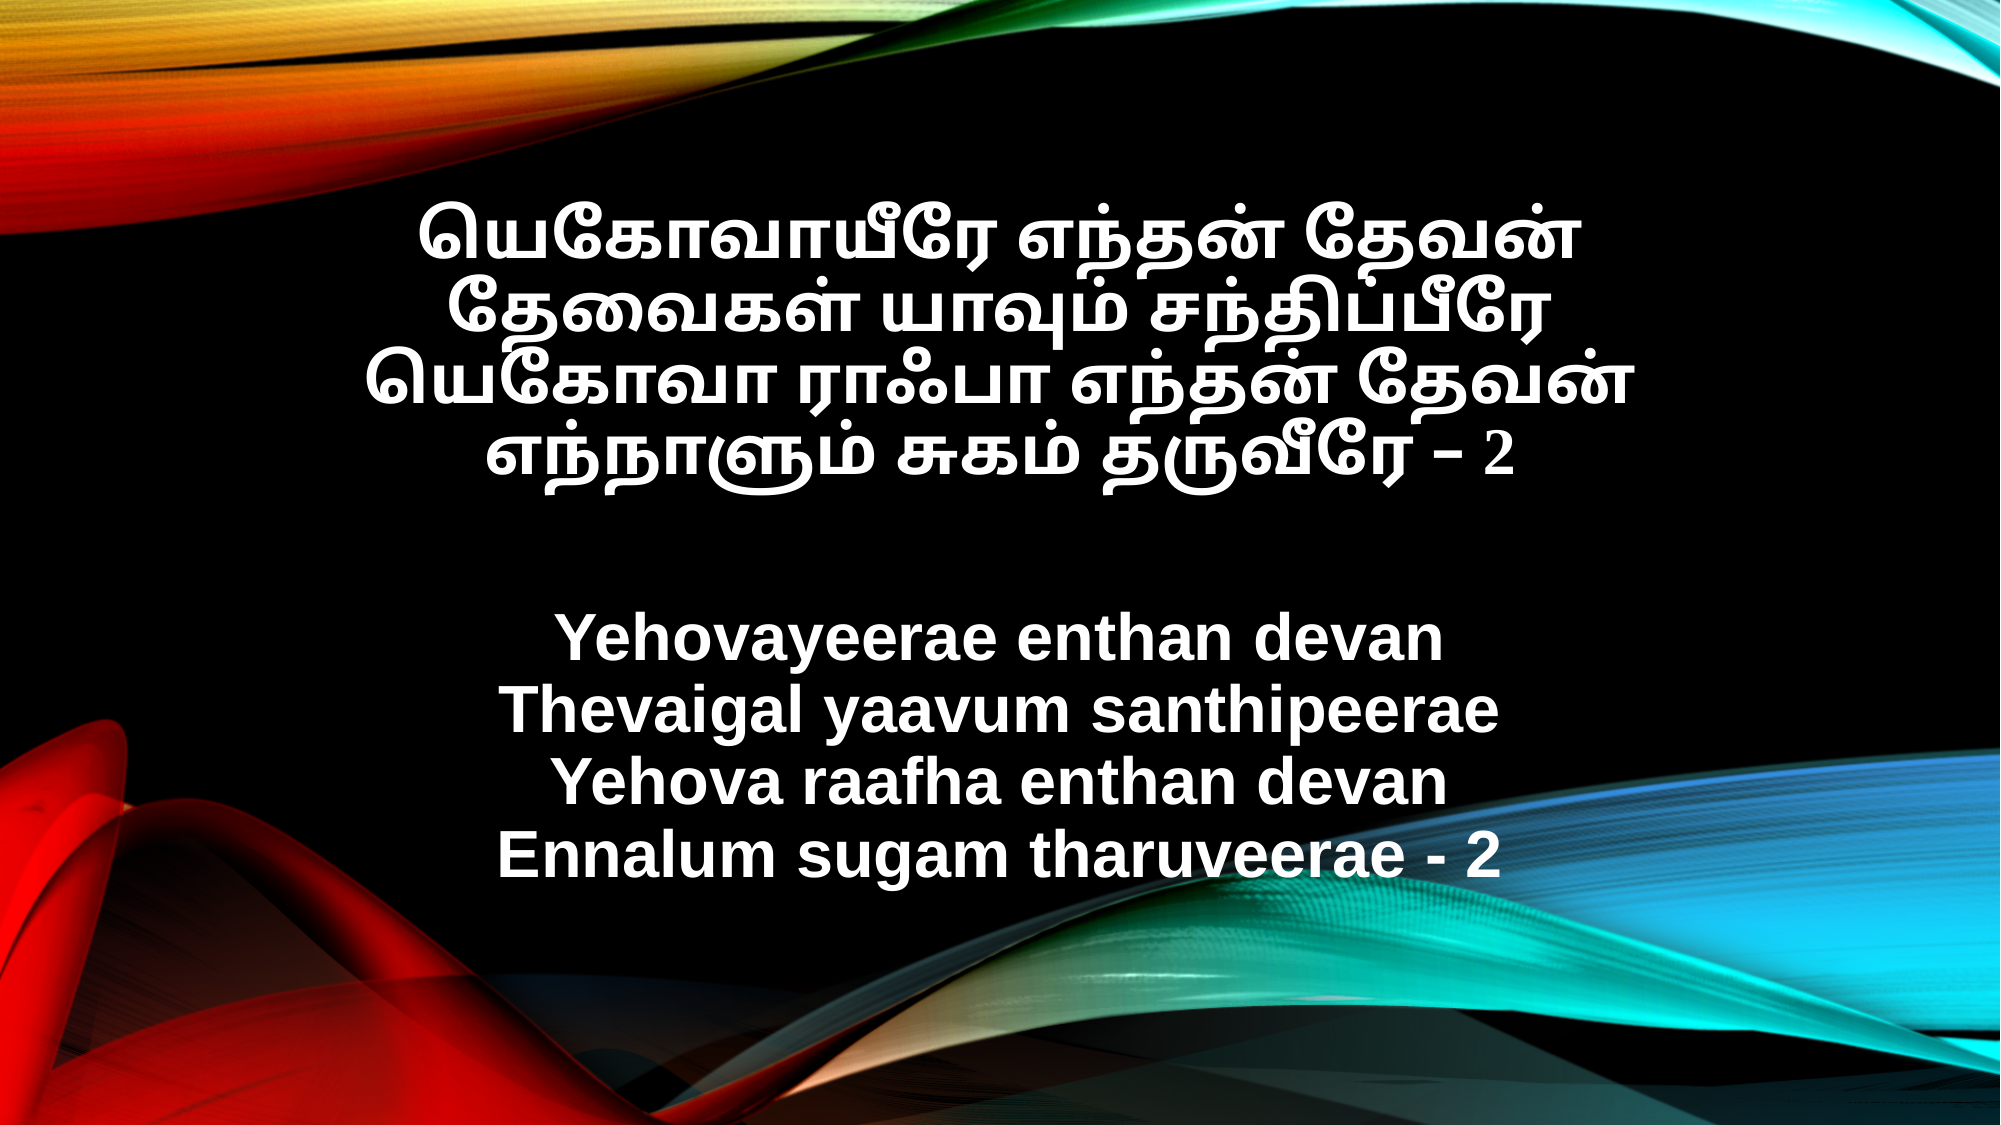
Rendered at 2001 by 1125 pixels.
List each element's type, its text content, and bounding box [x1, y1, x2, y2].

subtitle யெகோவாயீரே எந்தன் தேவன் தேவைகள் யாவும் சந்திப்பீரே யெகோவா ராஃபா எந்தன் தேவன் எந்நாளும் சுகம் தருவீரே – 2 Yehovayeerae enthan devan Thevaigal yaavum santhipeerae Yehova raafha enthan devan Ennalum sugam tharuveerae - 2 [0, 0, 2000, 1125]
